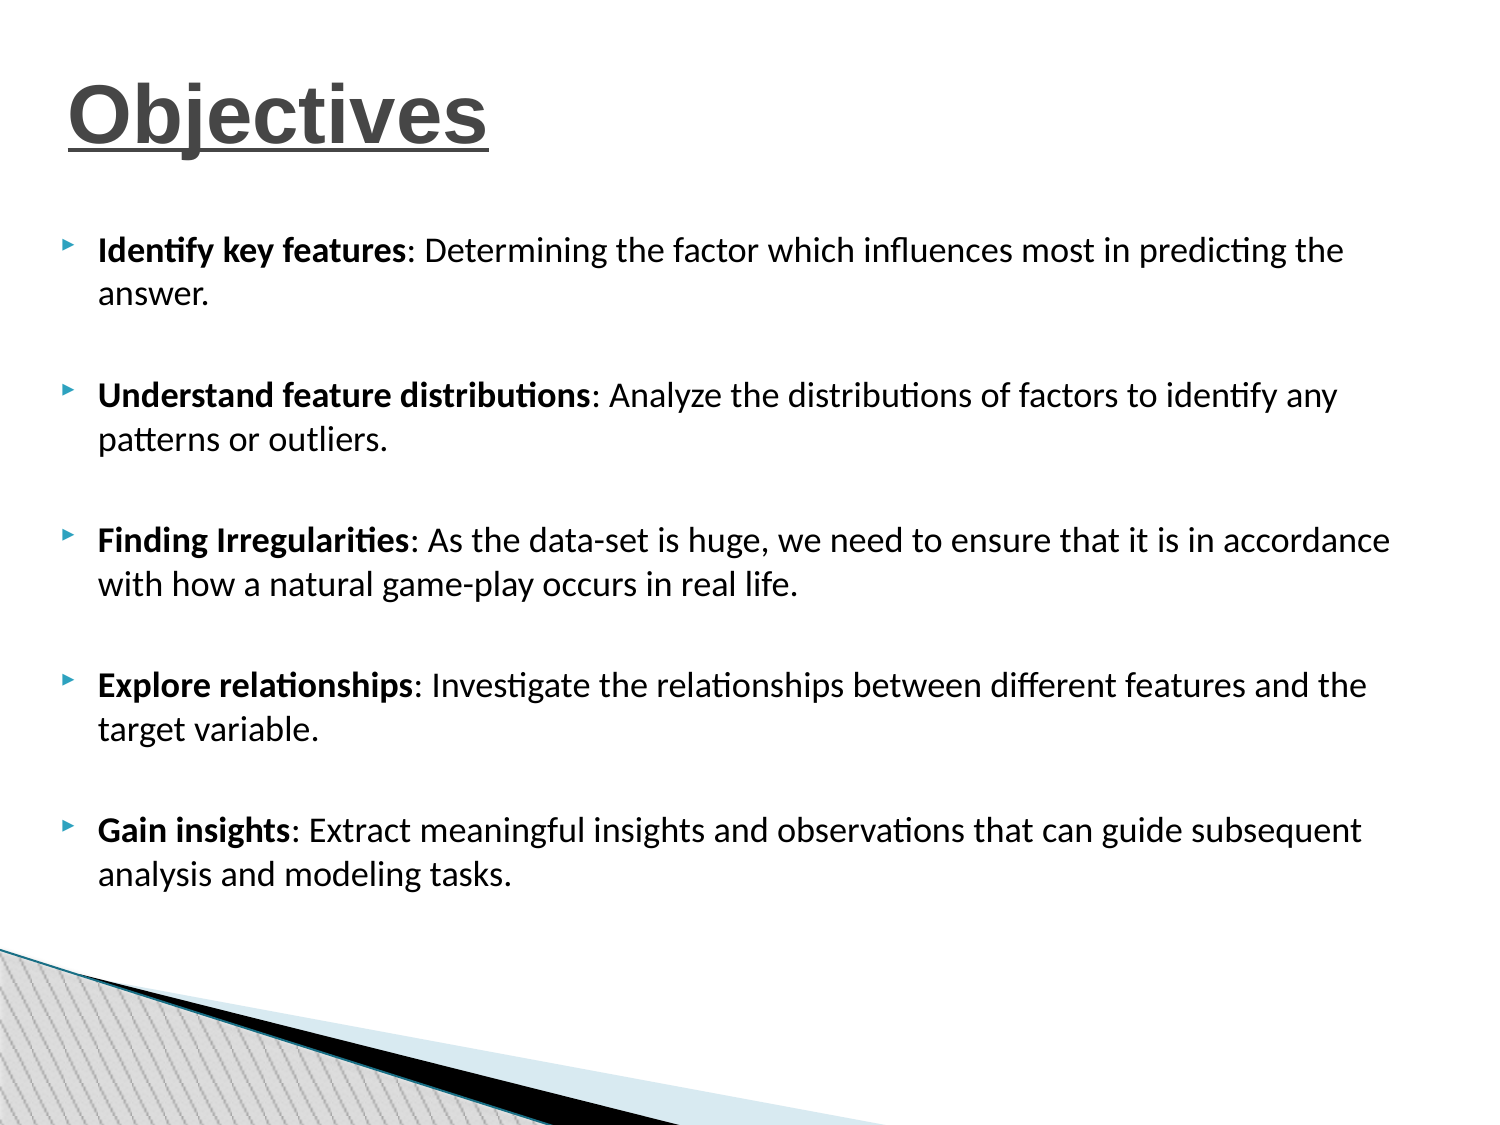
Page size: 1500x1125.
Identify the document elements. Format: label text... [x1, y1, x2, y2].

text_box Objectives [53, 30, 616, 189]
text_box Identify key features: Determining the factor which influences most in predicting the answer. Understand feature distributions: Analyze the distributions of factors to identify any patterns or outliers. Finding Irregularities: As the data-set is huge, we need to ensure that it is in accordance with how a natural game-play occurs in real life. Explore relationships: Investigate the relationships between different features and the target variable. Gain insights: Extract meaningful insights and observations that can guide subsequent analysis and modeling tasks. [29, 218, 1471, 906]
